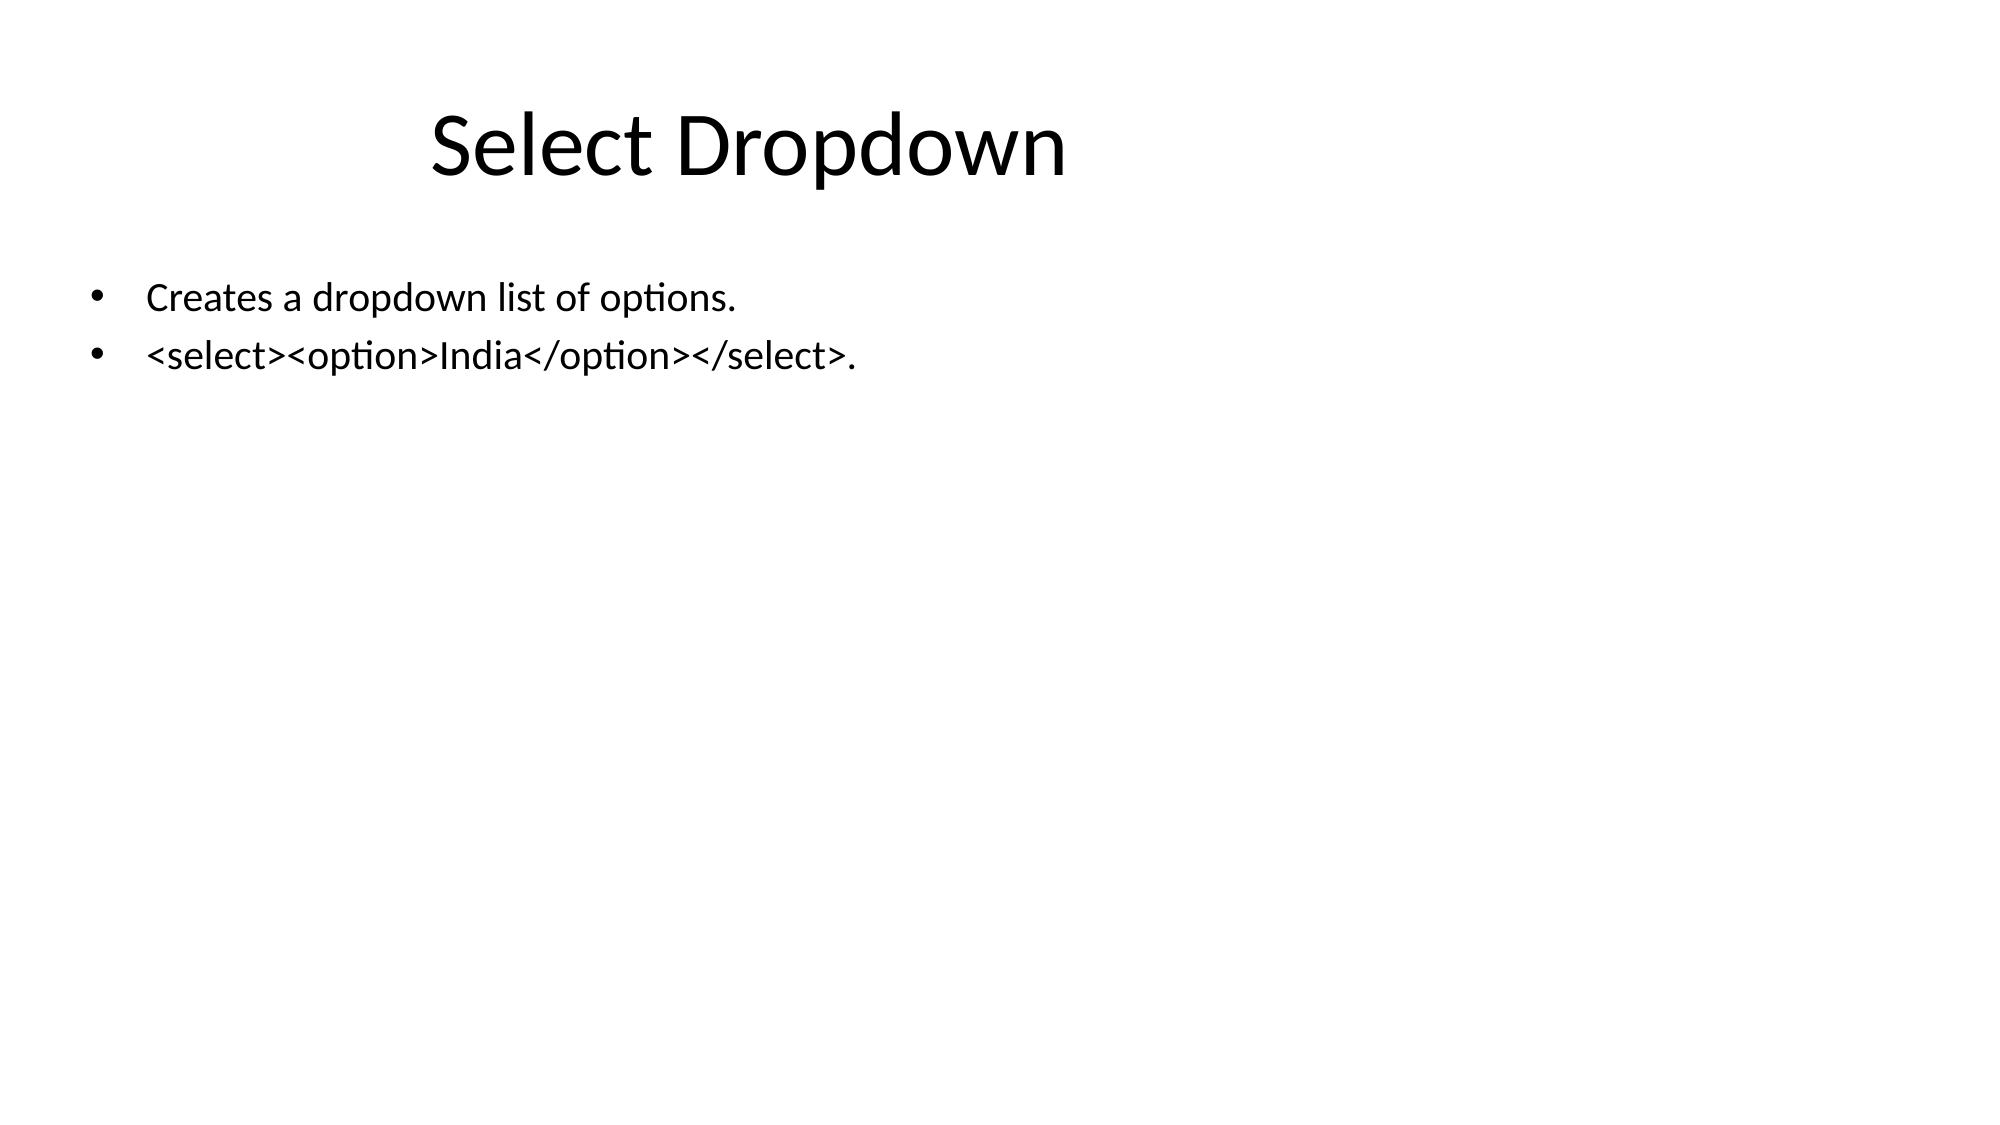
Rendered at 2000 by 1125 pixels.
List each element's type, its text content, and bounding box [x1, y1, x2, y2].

title Select Dropdown [75, 45, 1425, 233]
list Creates a dropdown list of options. <select><option>India</option></select>. [75, 262, 1425, 1005]
